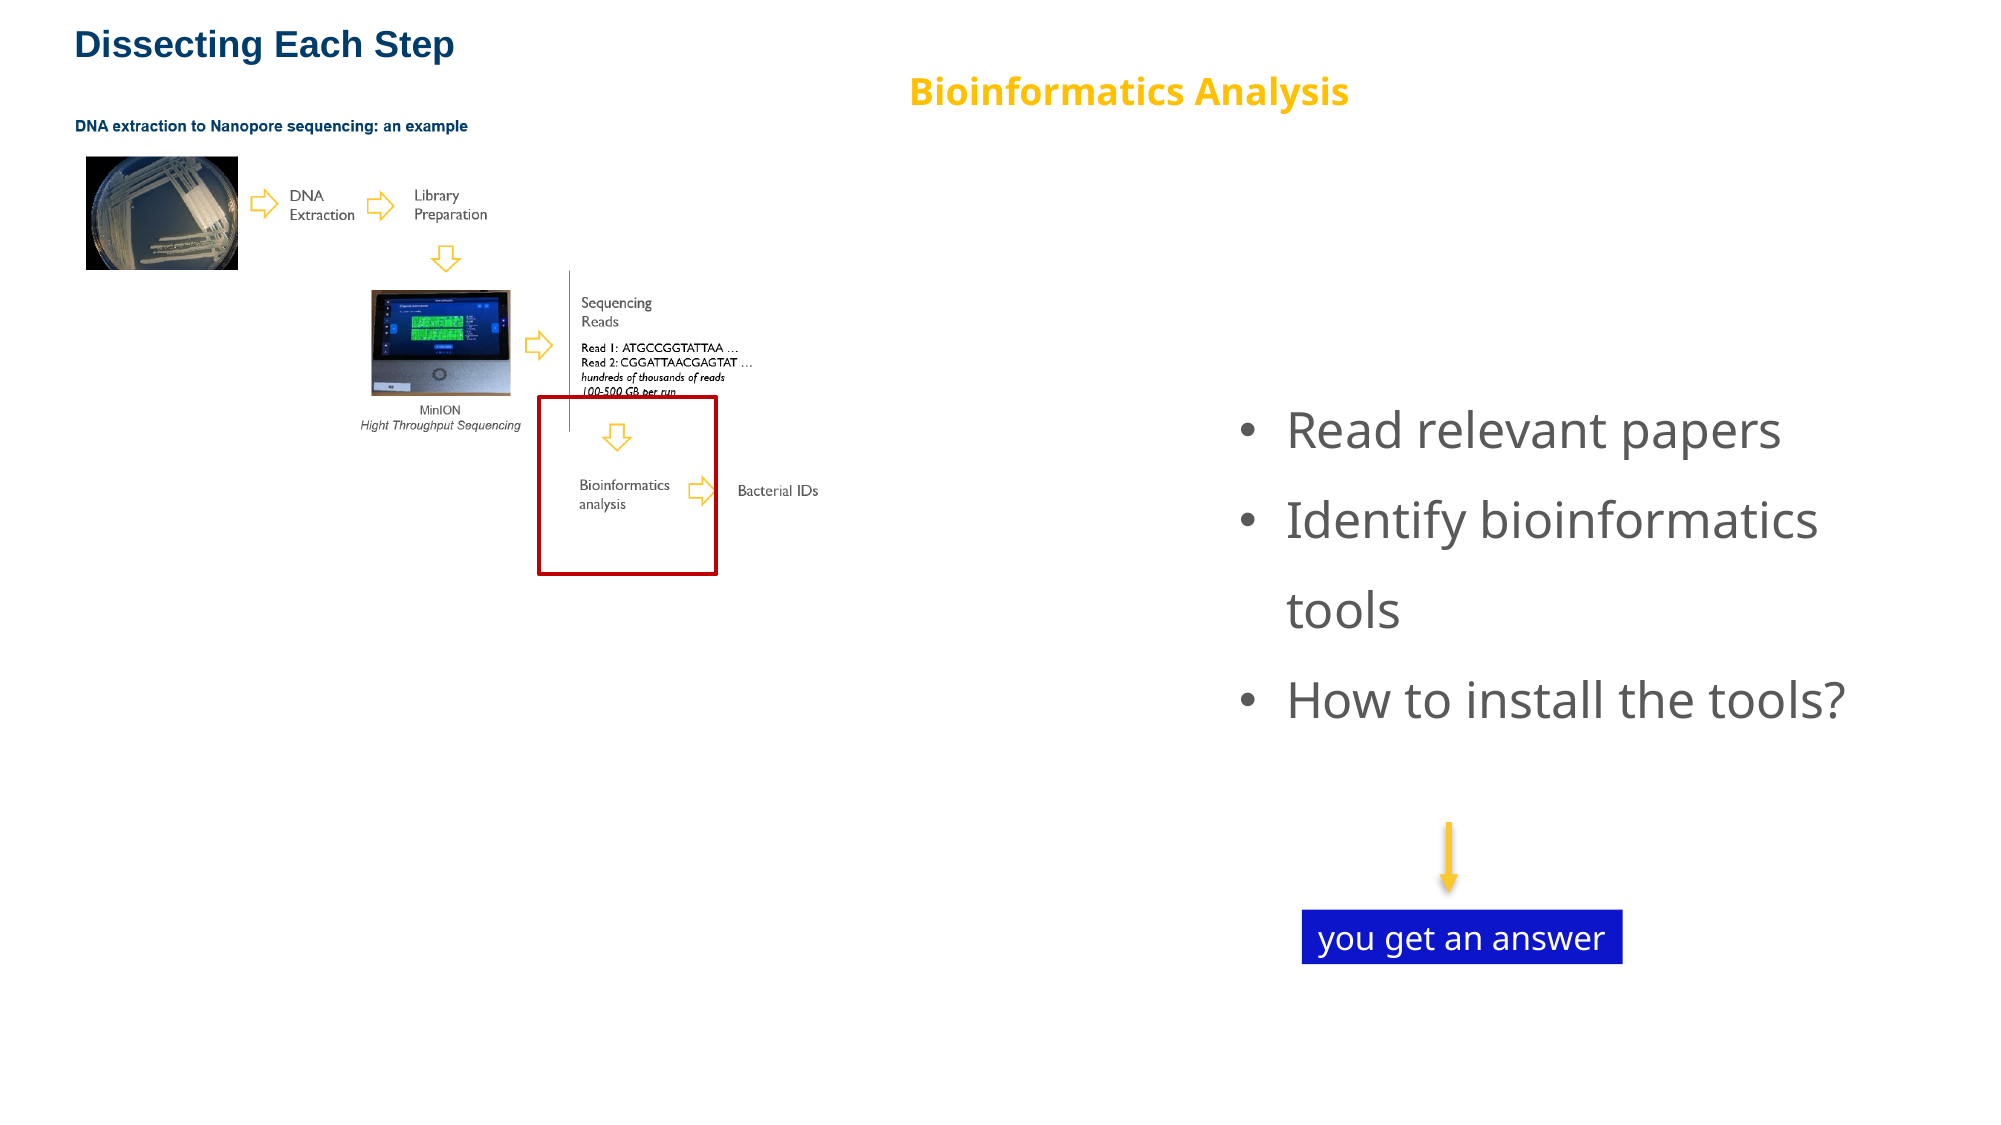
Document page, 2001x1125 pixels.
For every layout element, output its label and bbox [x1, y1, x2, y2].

text_box [59, 6, 1887, 966]
